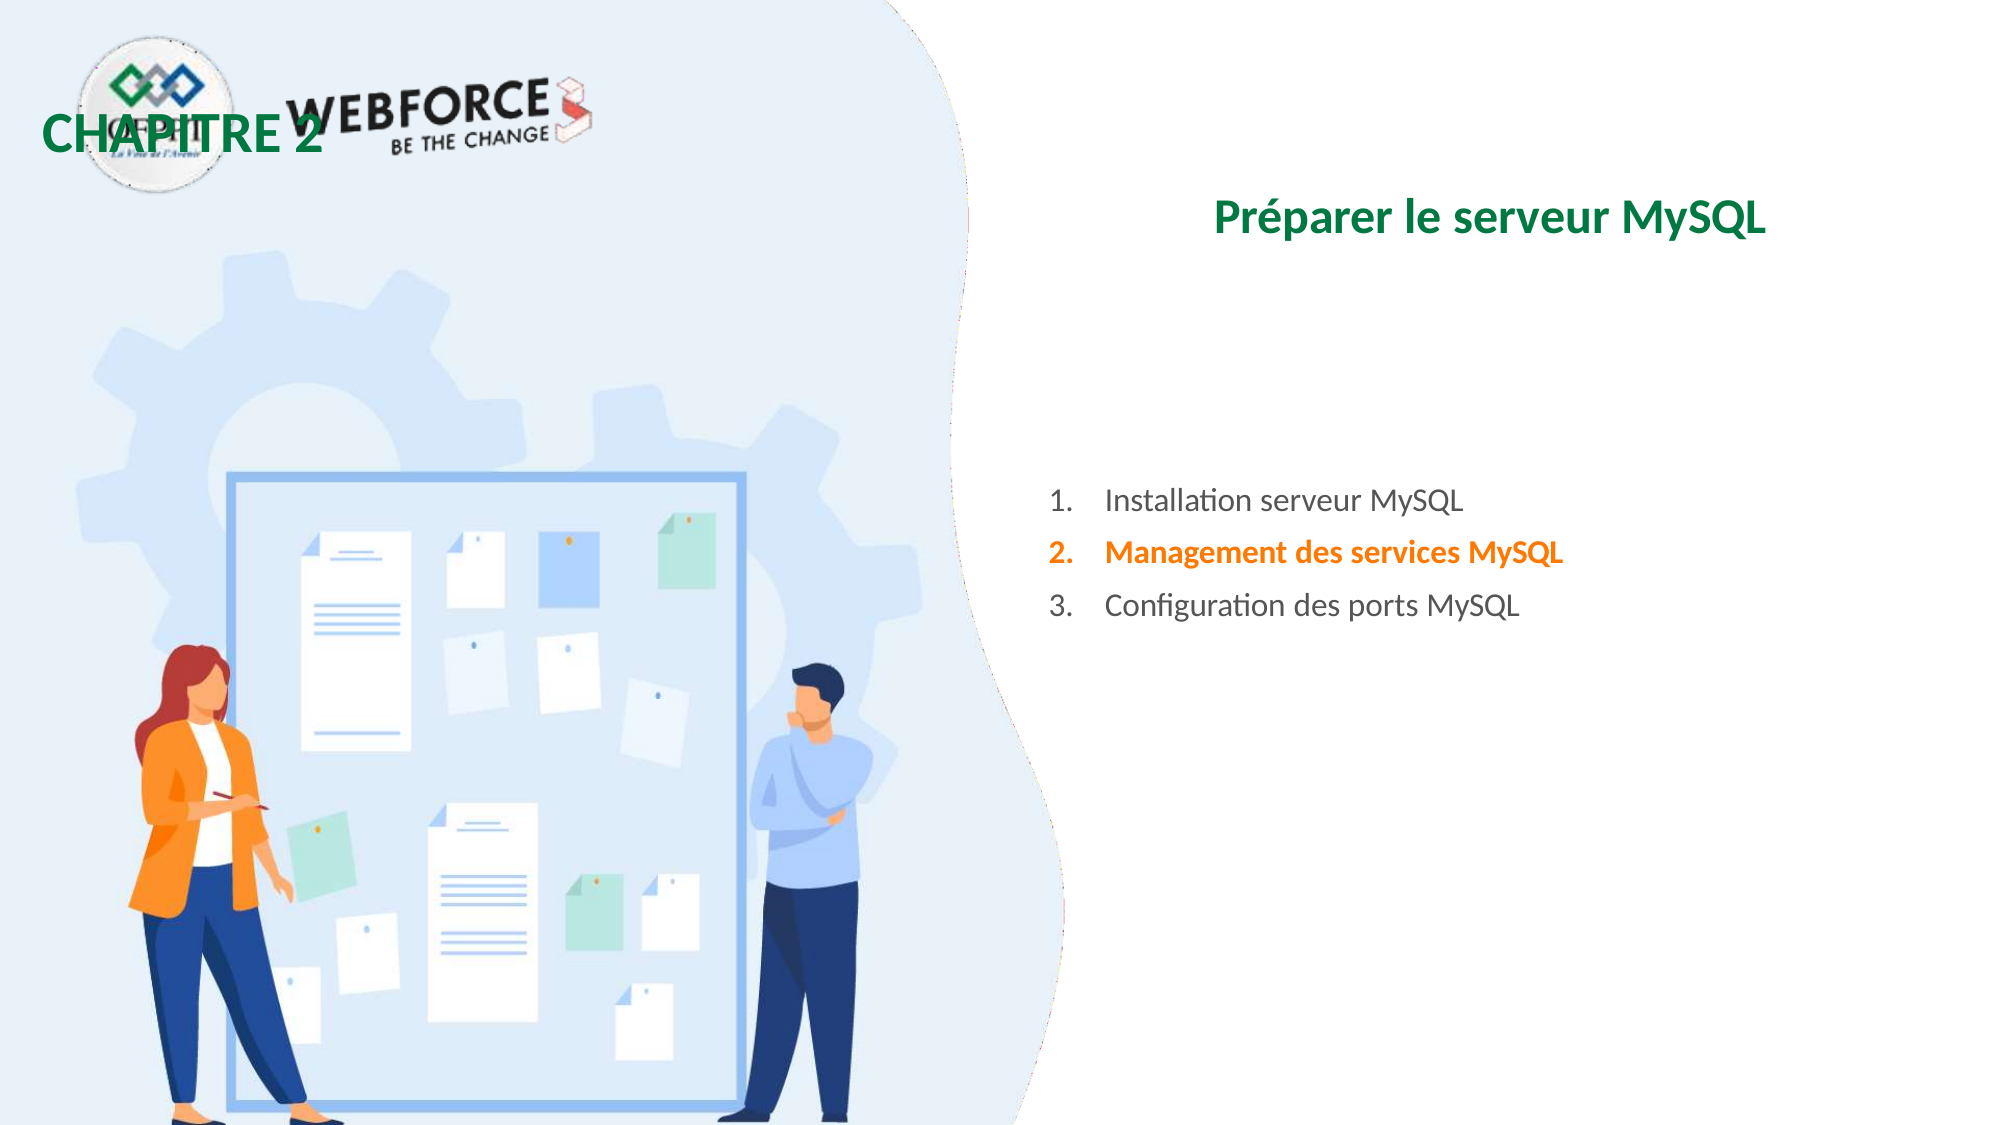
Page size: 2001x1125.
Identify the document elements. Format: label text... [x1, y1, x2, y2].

text_box Installation serveur MySQL Management des services MySQL Configuration des ports MySQL [1071, 463, 1572, 623]
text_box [0, 0, 1066, 1125]
title CHAPITRE 2 [1071, 67, 1958, 282]
text_box Préparer le serveur MySQL [1212, 181, 1771, 244]
